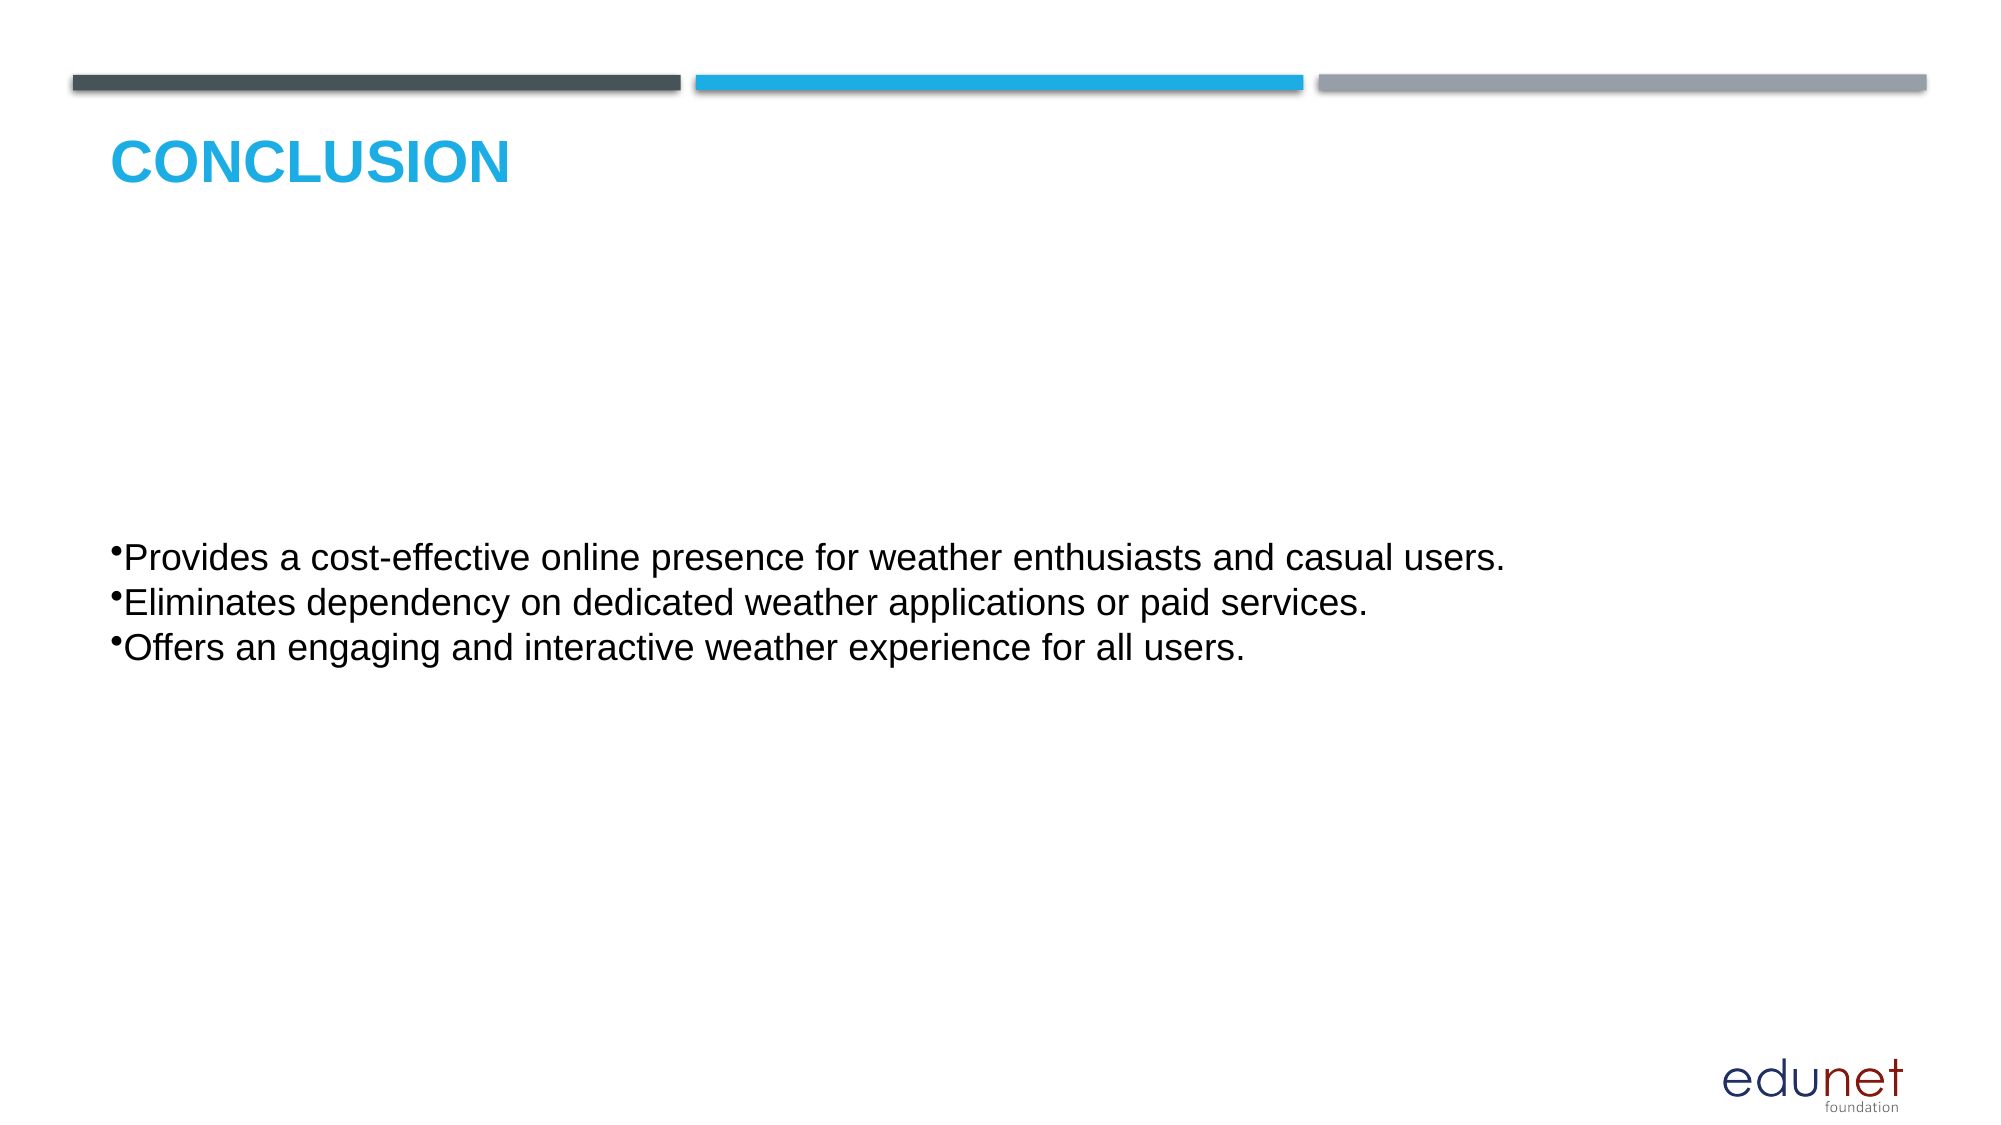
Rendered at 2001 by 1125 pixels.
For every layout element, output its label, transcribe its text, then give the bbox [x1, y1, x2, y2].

title Conclusion [95, 115, 1905, 203]
picture [1719, 1056, 1905, 1116]
list Provides a cost-effective online presence for weather enthusiasts and casual users. Eliminates dependency on dedicated weather applications or paid services. Offers an engaging and interactive weather experience for all users. [95, 251, 1598, 905]
